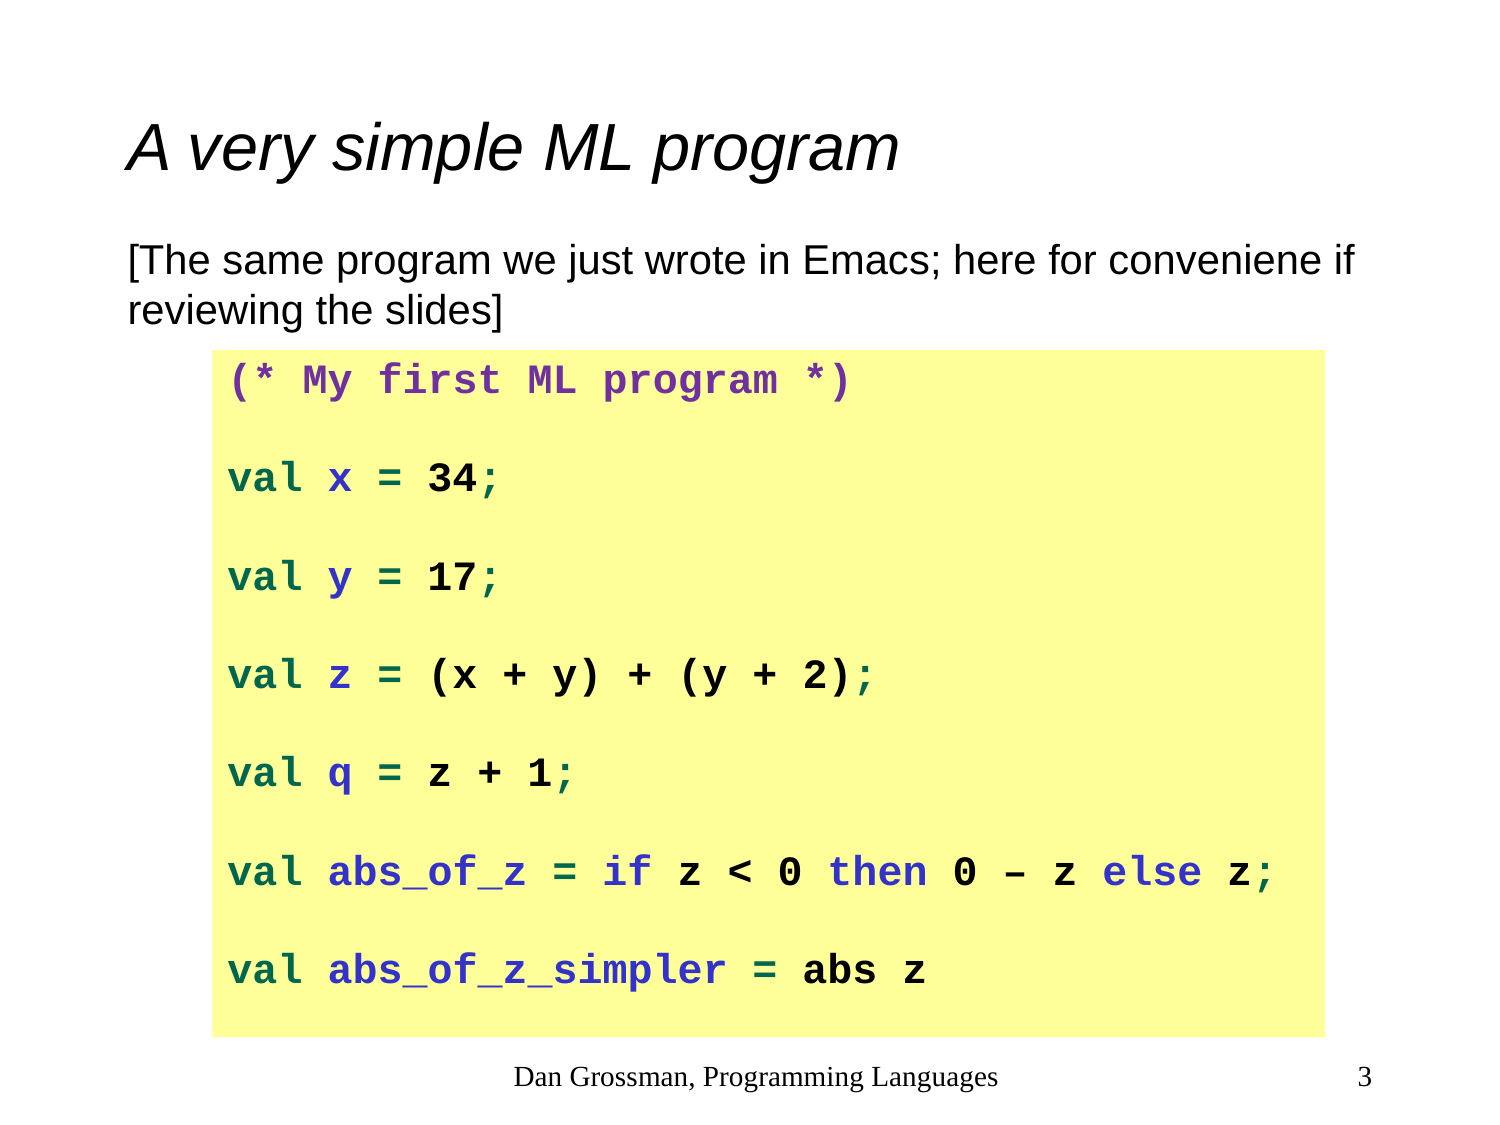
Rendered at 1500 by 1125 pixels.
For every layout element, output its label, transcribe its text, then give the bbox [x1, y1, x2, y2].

list [The same program we just wrote in Emacs; here for conveniene if reviewing the slides] [112, 224, 1388, 363]
text_box (* My first ML program *) val x = 34; val y = 17; val z = (x + y) + (y + 2); val q = z + 1; val abs_of_z = if z < 0 then 0 – z else z; val abs_of_z_simpler = abs z [212, 349, 1325, 1038]
title A very simple ML program [112, 49, 1388, 224]
slide_number 3 [1074, 1049, 1388, 1125]
footer Dan Grossman, Programming Languages [474, 1049, 1038, 1125]
